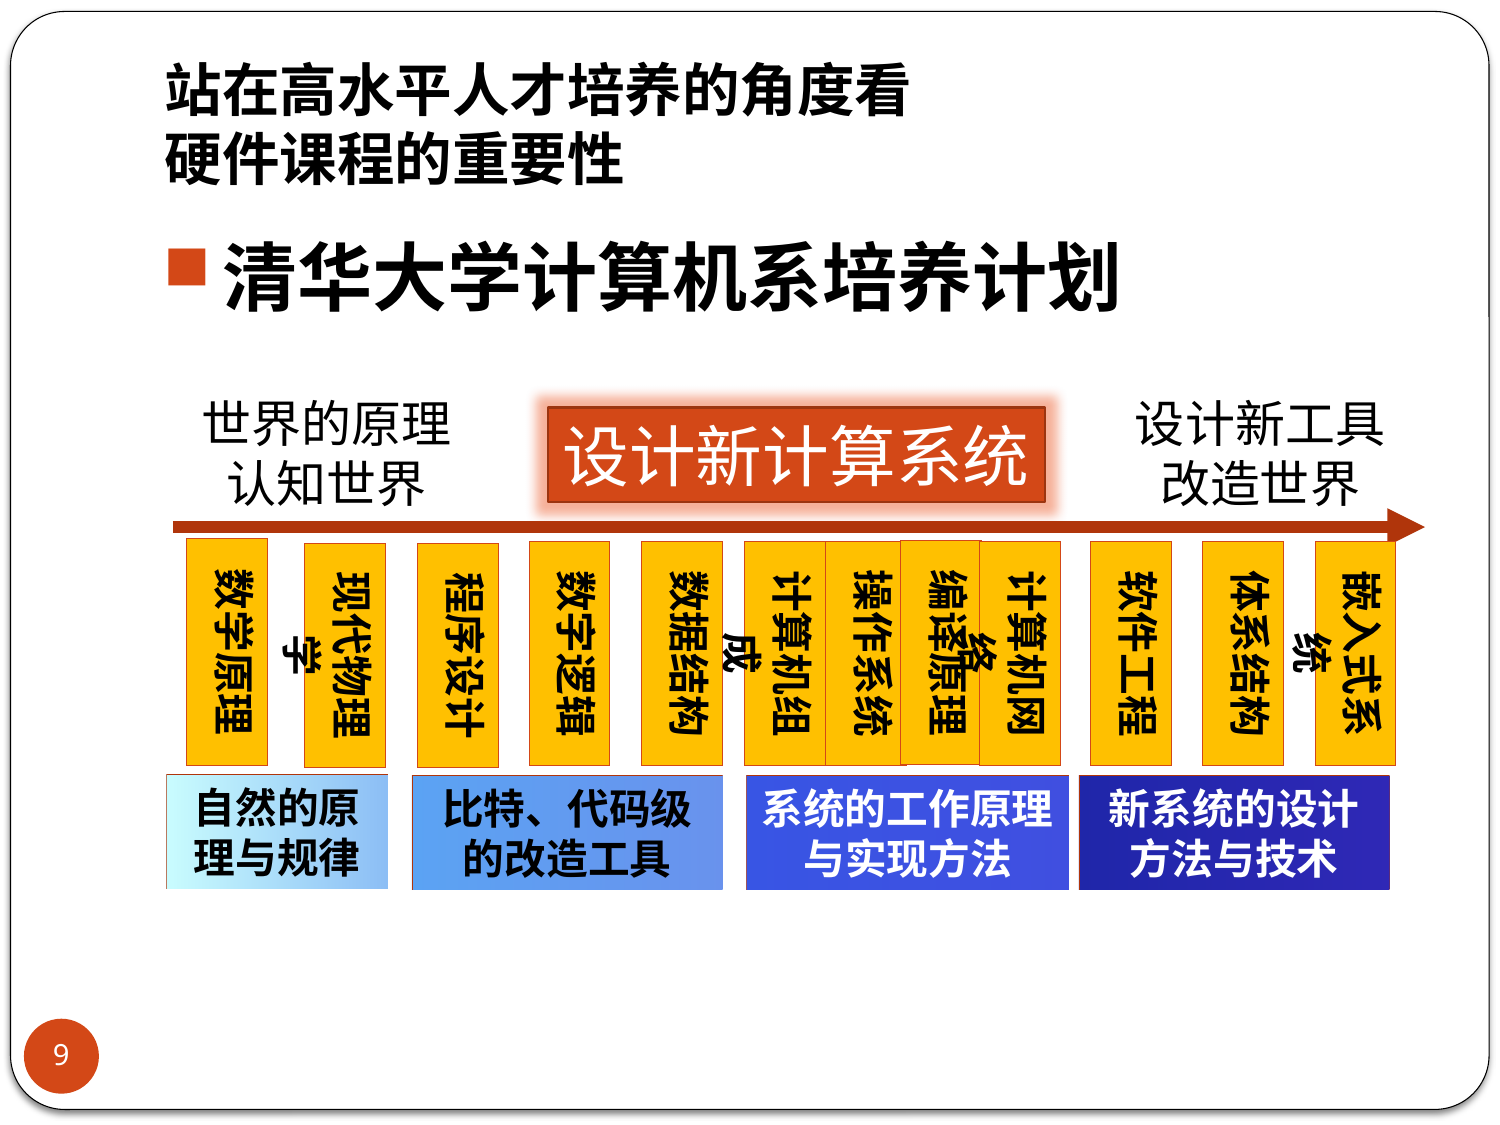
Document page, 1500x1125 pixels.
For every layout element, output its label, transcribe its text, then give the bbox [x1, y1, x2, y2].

slide_number 9 [23, 1018, 99, 1094]
title 站在高水平人才培养的角度看 硬件课程的重要性 [150, 45, 1425, 207]
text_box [166, 385, 1426, 892]
list 清华大学计算机系培养计划 [148, 222, 1424, 363]
